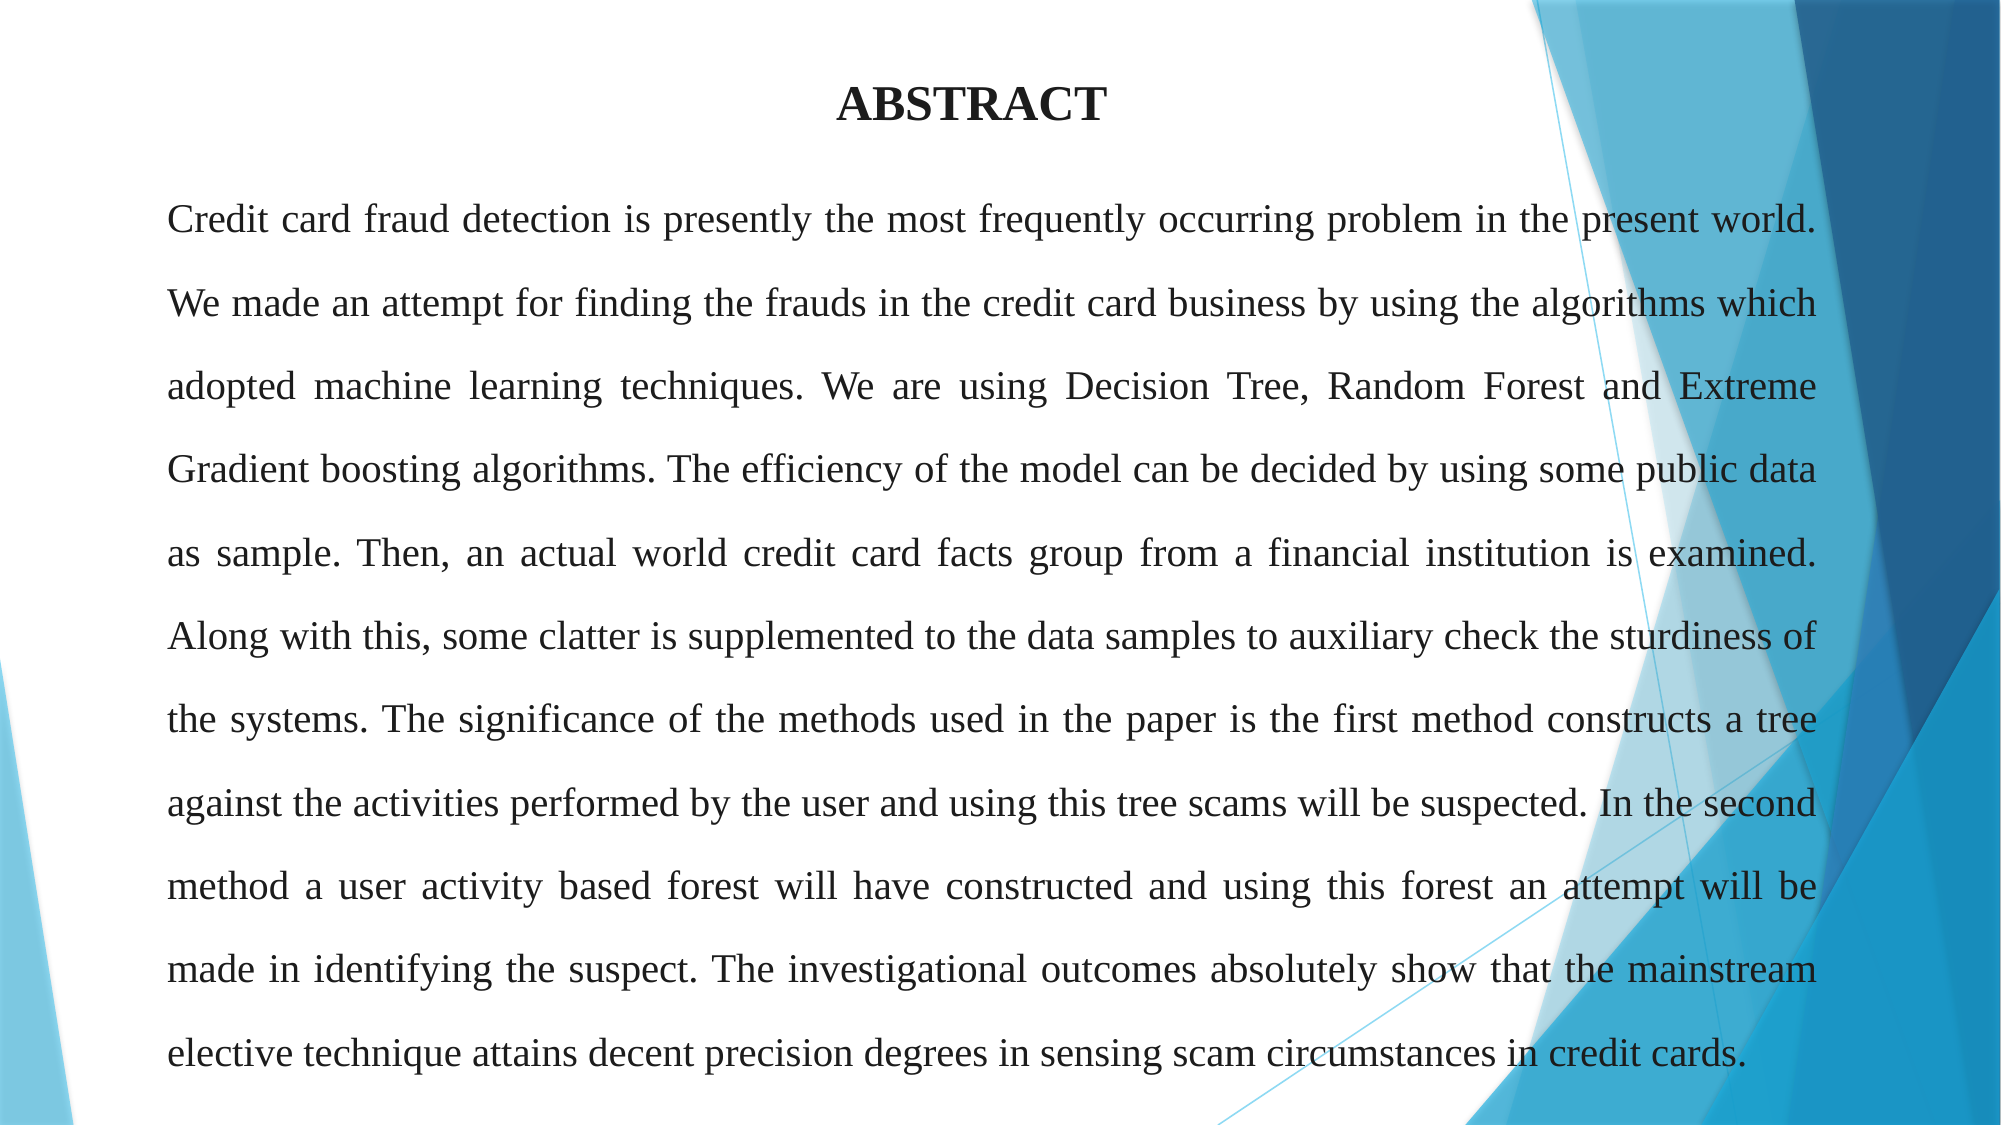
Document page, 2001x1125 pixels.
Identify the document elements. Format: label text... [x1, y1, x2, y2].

list Credit card fraud detection is presently the most frequently occurring problem in the present world. We made an attempt for finding the frauds in the credit card business by using the algorithms which adopted machine learning techniques. We are using Decision Tree, Random Forest and Extreme Gradient boosting algorithms. The efficiency of the model can be decided by using some public data as sample. Then, an actual world credit card facts group from a financial institution is examined. Along with this, some clatter is supplemented to the data samples to auxiliary check the sturdiness of the systems. The significance of the methods used in the paper is the first method constructs a tree against the activities performed by the user and using this tree scams will be suspected. In the second method a user activity based forest will have constructed and using this forest an attempt will be made in identifying the suspect. The investigational outcomes absolutely show that the mainstream elective technique attains decent precision degrees in sensing scam circumstances in credit cards. [152, 149, 1834, 1095]
title ABSTRACT [792, 63, 1152, 149]
